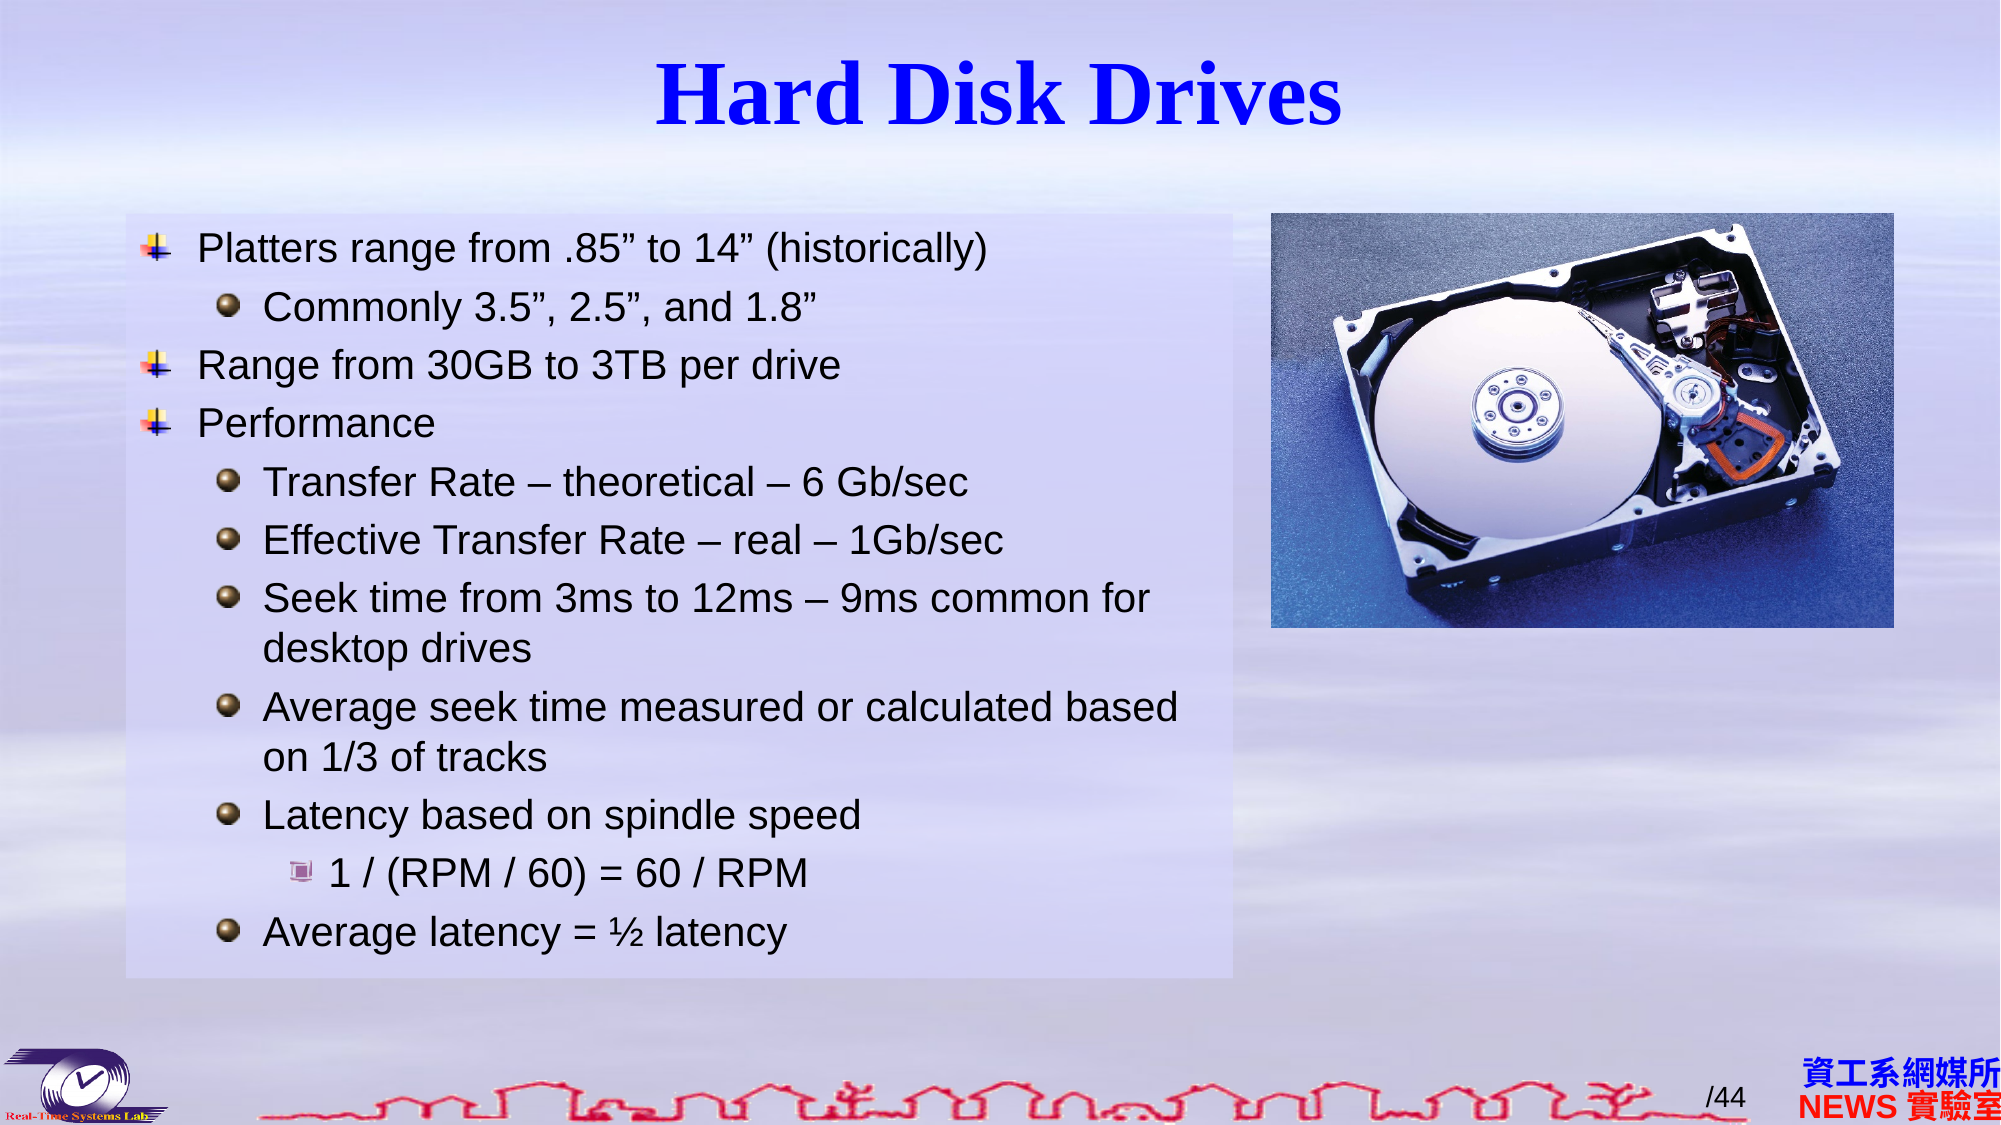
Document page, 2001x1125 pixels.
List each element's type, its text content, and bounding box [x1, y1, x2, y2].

title Hard Disk Drives [324, 40, 1675, 136]
list Platters range from .85” to 14” (historically) Commonly 3.5”, 2.5”, and 1.8” Range from 30GB to 3TB per drive Performance Transfer Rate – theoretical – 6 Gb/sec Effective Transfer Rate – real – 1Gb/sec Seek time from 3ms to 12ms – 9ms common for desktop drives Average seek time measured or calculated based on 1/3 of tracks Latency based on spindle speed 1 / (RPM / 60) = 60 / RPM Average latency = ½ latency [125, 213, 1233, 979]
footer /44 [1409, 1070, 2000, 1125]
picture [0, 0, 2001, 1125]
